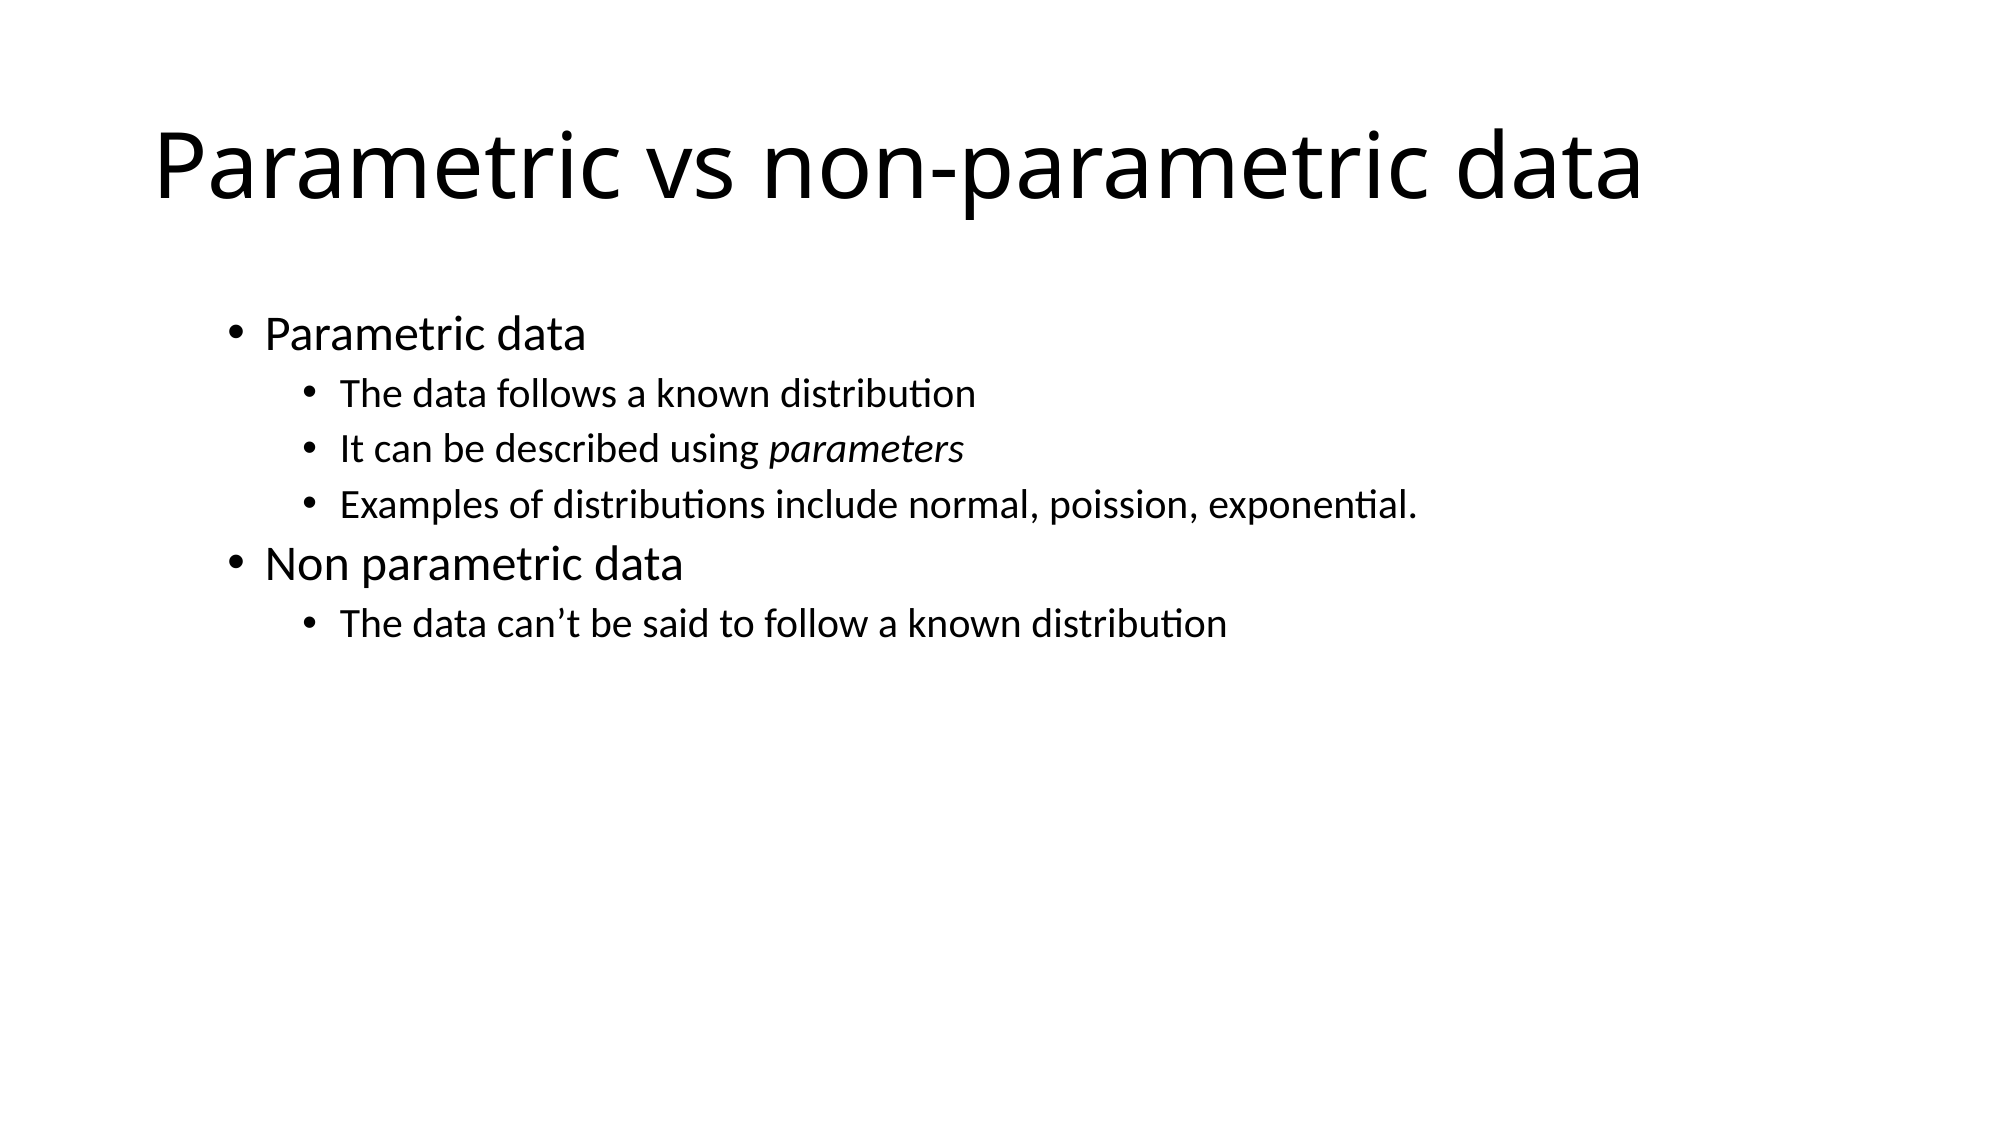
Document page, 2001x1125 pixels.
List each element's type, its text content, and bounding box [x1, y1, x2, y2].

list Parametric data The data follows a known distribution It can be described using parameters Examples of distributions include normal, poission, exponential. Non parametric data The data can’t be said to follow a known distribution [137, 299, 1863, 1014]
title Parametric vs non-parametric data [137, 59, 1863, 278]
